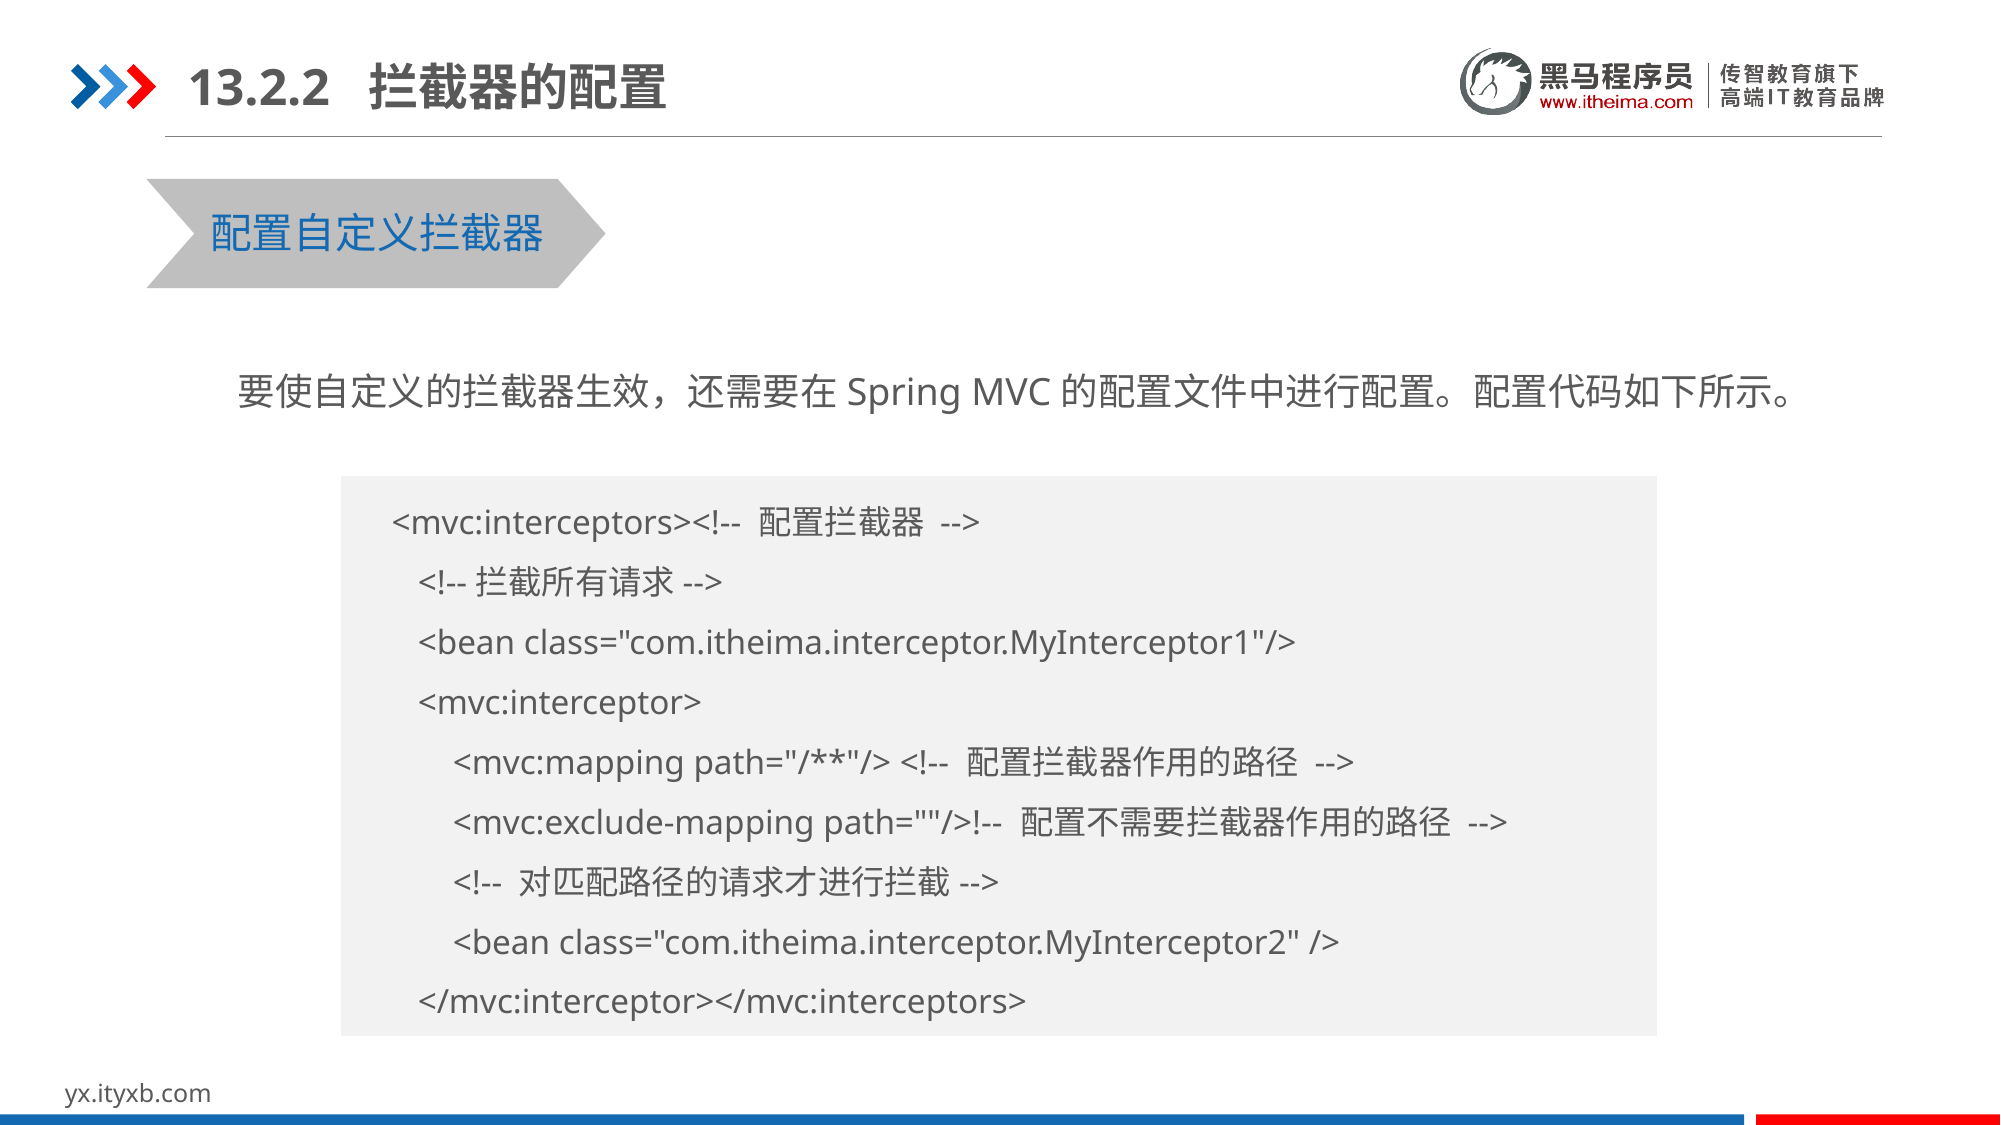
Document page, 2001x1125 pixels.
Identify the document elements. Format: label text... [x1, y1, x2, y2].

text_box [146, 178, 606, 289]
text_box 要使自定义的拦截器生效，还需要在Spring MVC的配置文件中进行配置。配置代码如下所示。 [223, 337, 1804, 448]
text_box <mvc:interceptors><!-- 配置拦截器 --> <!--拦截所有请求--> <bean class="com.itheima.interceptor.MyInterceptor1"/> <mvc:interceptor> <mvc:mapping path="/**"/> <!-- 配置拦截器作用的路径 --> <mvc:exclude-mapping path=""/>!-- 配置不需要拦截器作用的路径 --> <!-- 对匹配路径的请求才进行拦截--> <bean class="com.itheima.interceptor.MyInterceptor2" /> </mvc:interceptor></mvc:interceptors> [376, 474, 1746, 1028]
picture [1460, 48, 1887, 115]
picture [341, 476, 1660, 1037]
text_box 配置自定义拦截器 [195, 199, 569, 265]
text_box 13.2.2 拦截器的配置 [187, 43, 857, 127]
